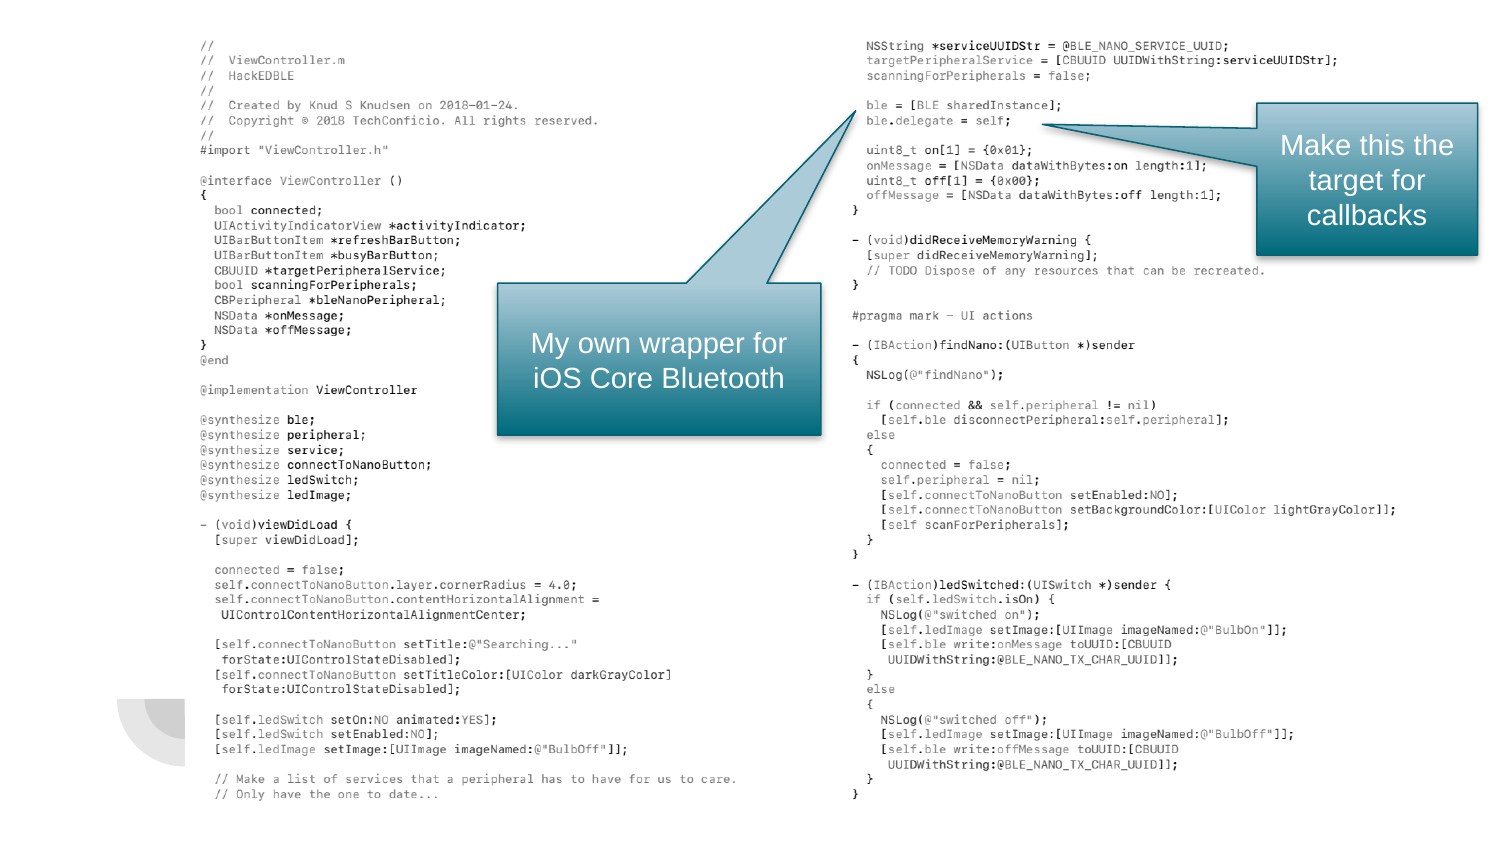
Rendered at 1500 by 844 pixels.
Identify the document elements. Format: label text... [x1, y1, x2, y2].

picture [160, 0, 1466, 844]
text_box Make this the target for callbacks [1471, 102, 1479, 256]
